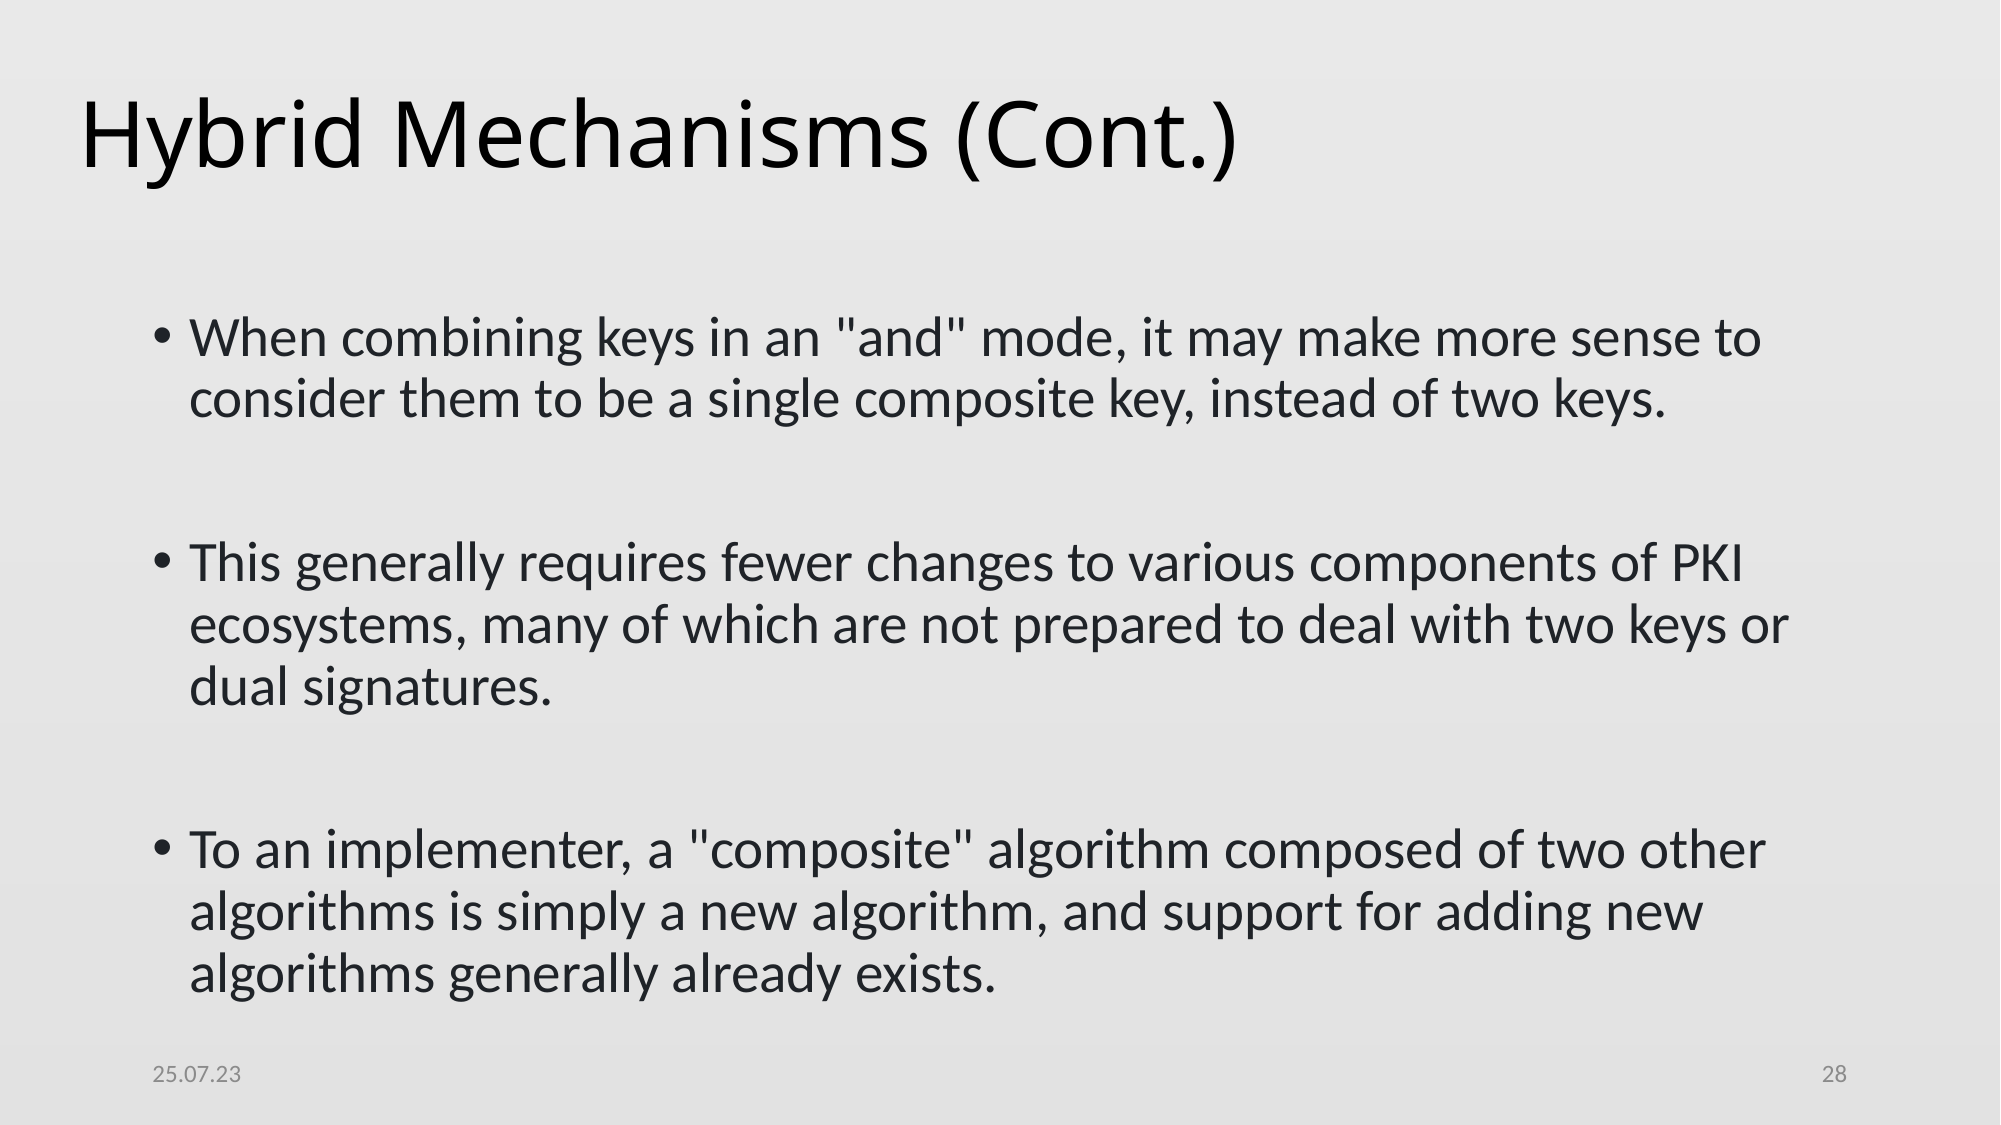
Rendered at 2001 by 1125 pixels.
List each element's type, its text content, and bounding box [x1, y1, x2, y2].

list When combining keys in an "and" mode, it may make more sense to consider them to be a single composite key, instead of two keys. This generally requires fewer changes to various components of PKI ecosystems, many of which are not prepared to deal with two keys or dual signatures. To an implementer, a "composite" algorithm composed of two other algorithms is simply a new algorithm, and support for adding new algorithms generally already exists. [137, 299, 1863, 1014]
title Hybrid Mechanisms (Cont.) [63, 29, 1789, 247]
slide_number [137, 1042, 588, 1103]
slide_number 28 [1412, 1042, 1863, 1103]
